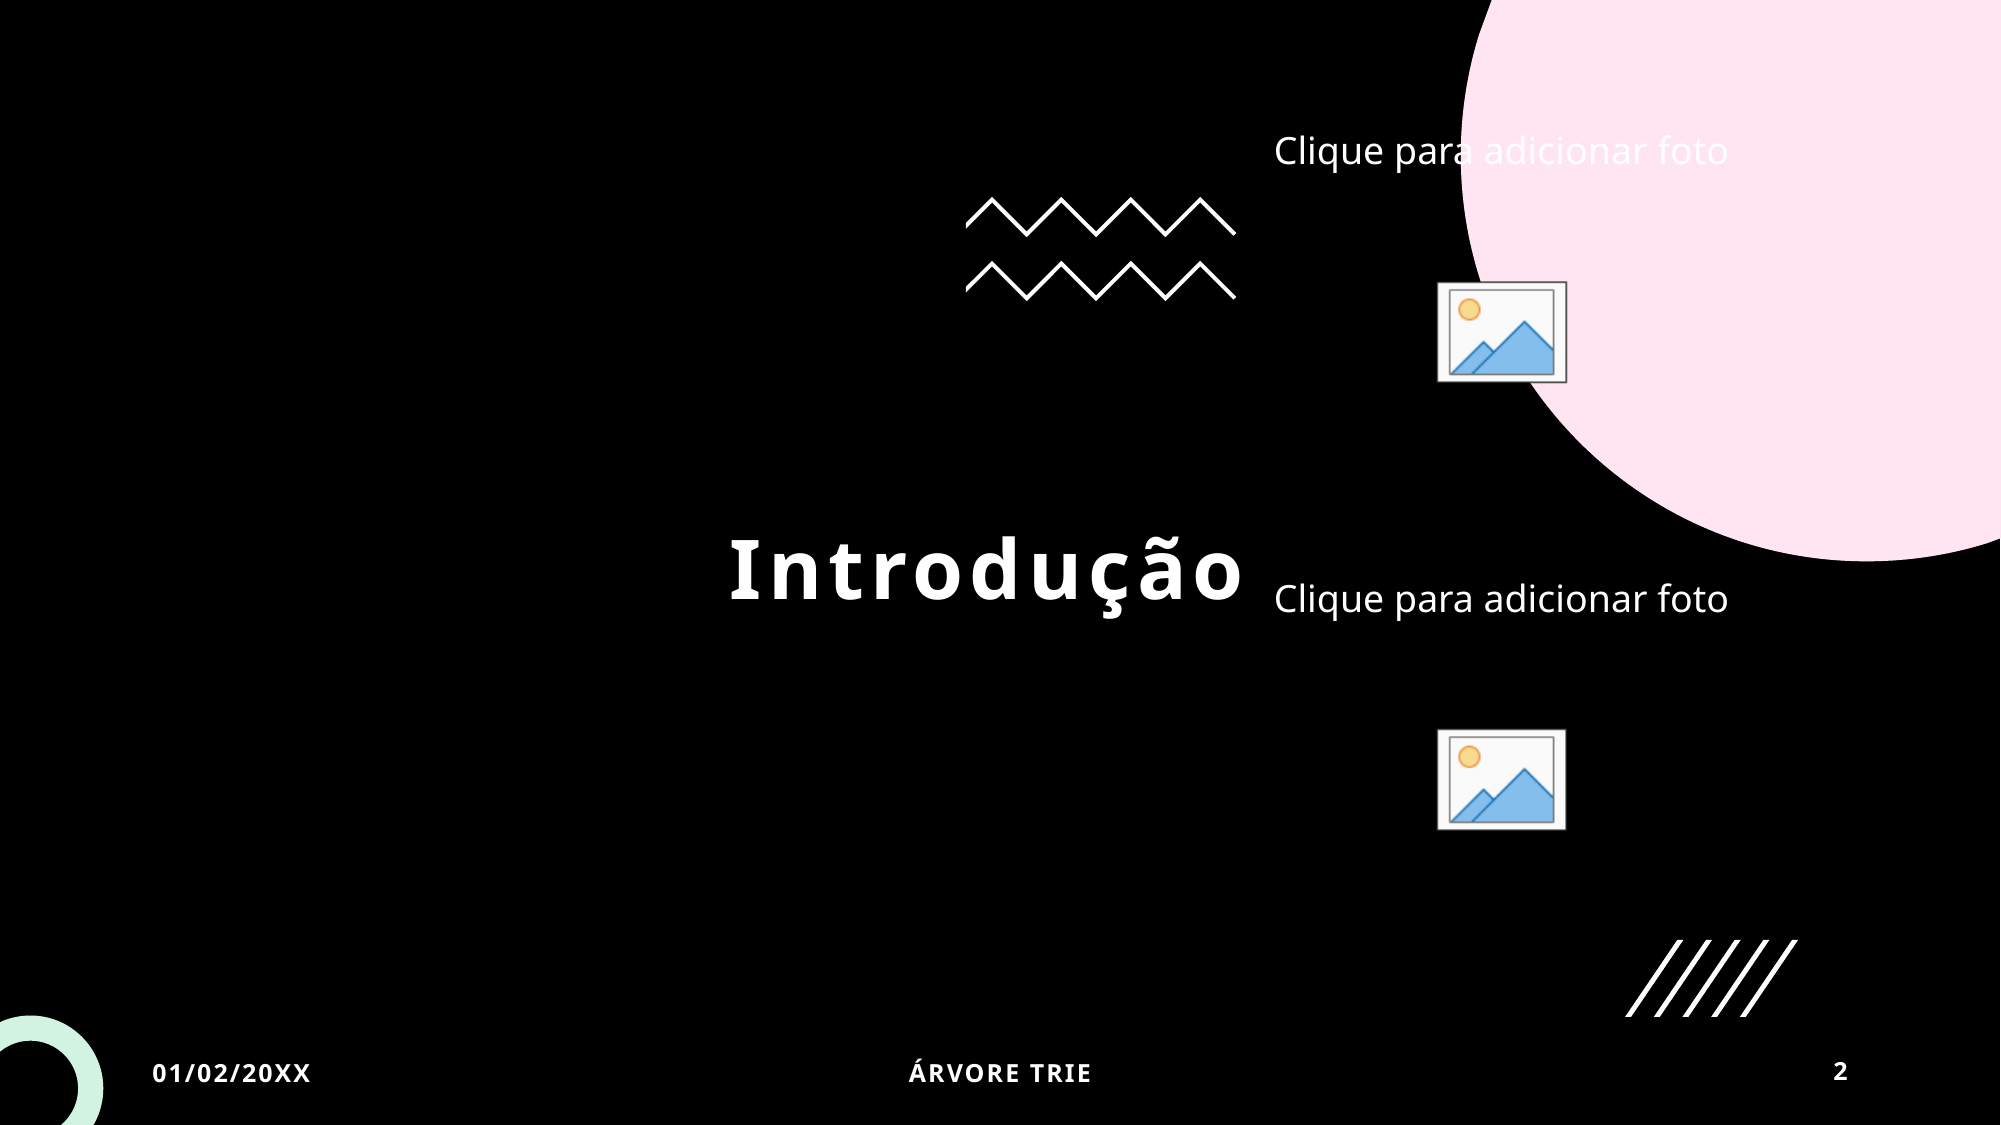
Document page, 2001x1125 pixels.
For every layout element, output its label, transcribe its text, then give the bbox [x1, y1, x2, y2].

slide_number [137, 1042, 588, 1103]
slide_number 2 [1412, 1042, 1863, 1103]
picture [1135, 120, 1869, 546]
footer Árvore TRIE [662, 1042, 1338, 1103]
title Introdução [715, 499, 1285, 626]
picture [1135, 567, 1869, 993]
